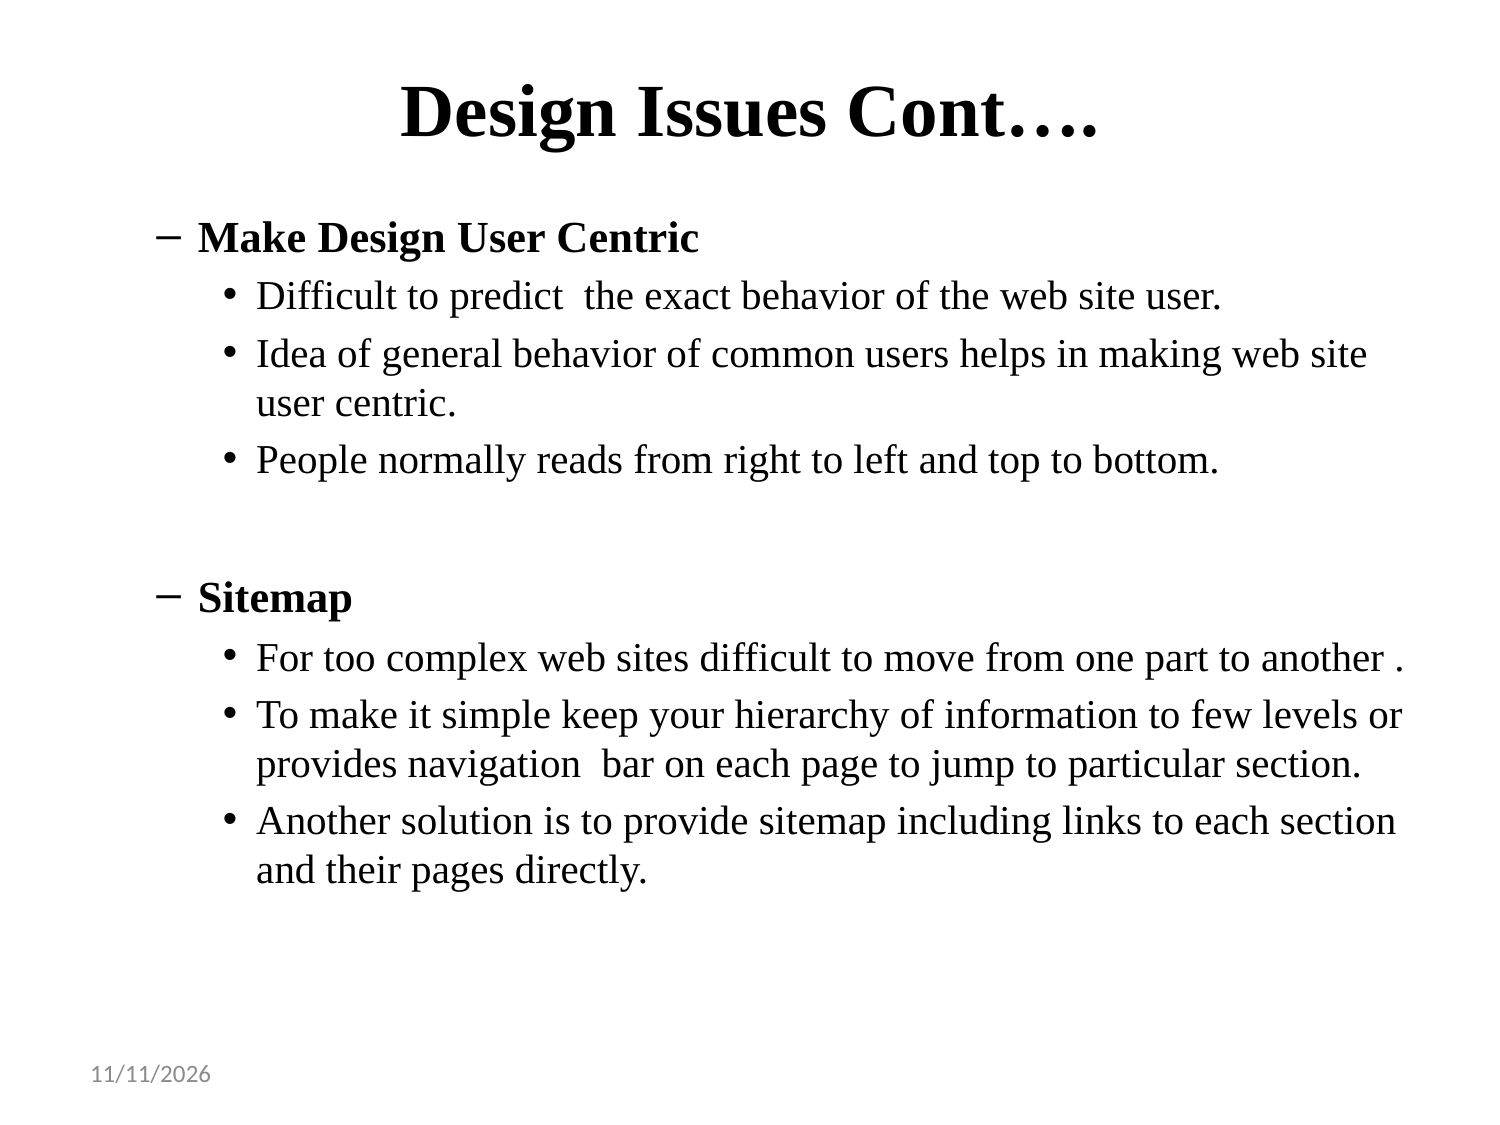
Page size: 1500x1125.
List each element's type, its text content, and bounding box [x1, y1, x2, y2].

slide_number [75, 1042, 425, 1103]
list Make Design User Centric Difficult to predict the exact behavior of the web site user. Idea of general behavior of common users helps in making web site user centric. People normally reads from right to left and top to bottom. Sitemap For too complex web sites difficult to move from one part to another . To make it simple keep your hierarchy of information to few levels or provides navigation bar on each page to jump to particular section. Another solution is to provide sitemap including links to each section and their pages directly. [75, 200, 1425, 1005]
title Design Issues Cont…. [75, 50, 1425, 163]
